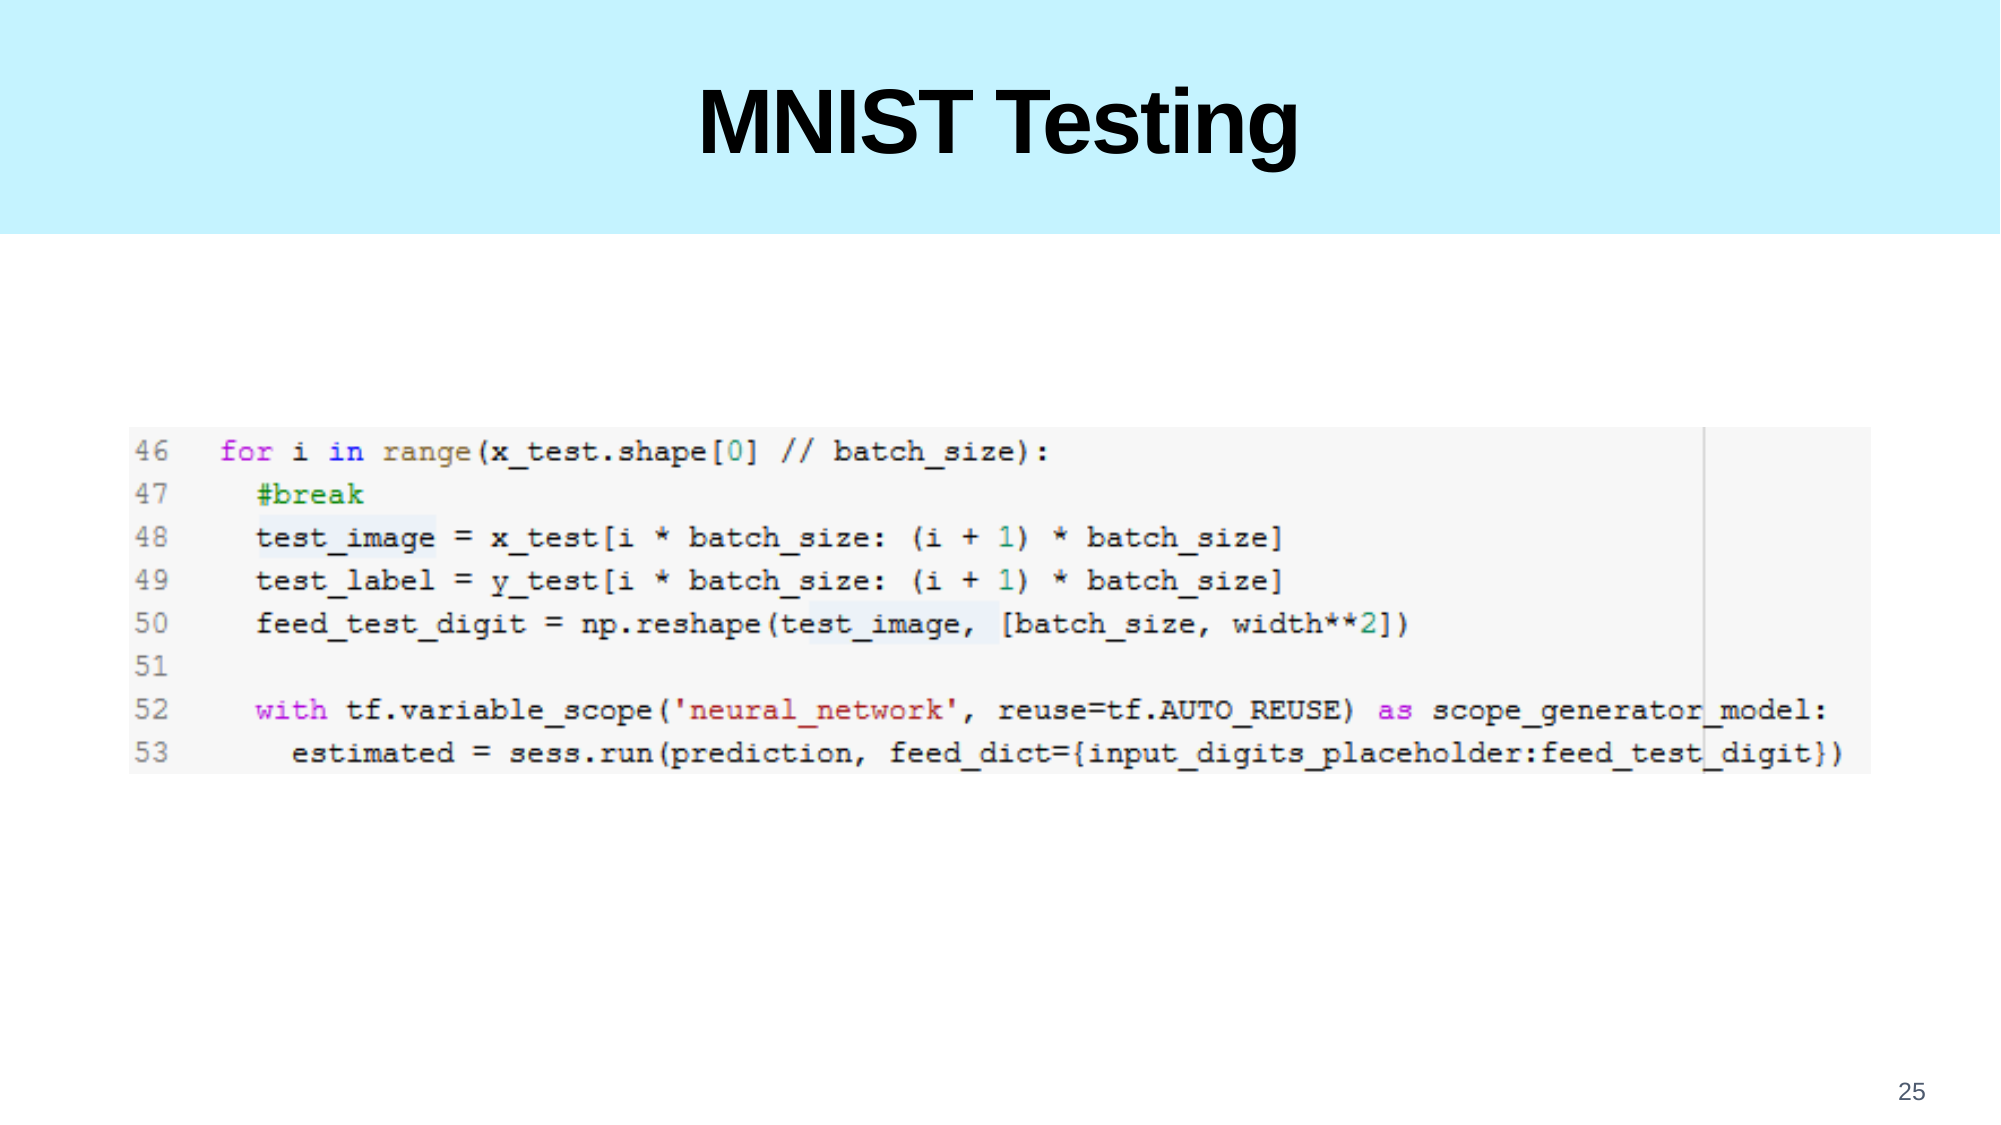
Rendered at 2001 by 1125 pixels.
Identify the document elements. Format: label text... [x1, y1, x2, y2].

slide_number 25 [1883, 1052, 1984, 1113]
title MNIST Testing [0, 0, 2000, 234]
picture [128, 426, 1872, 774]
